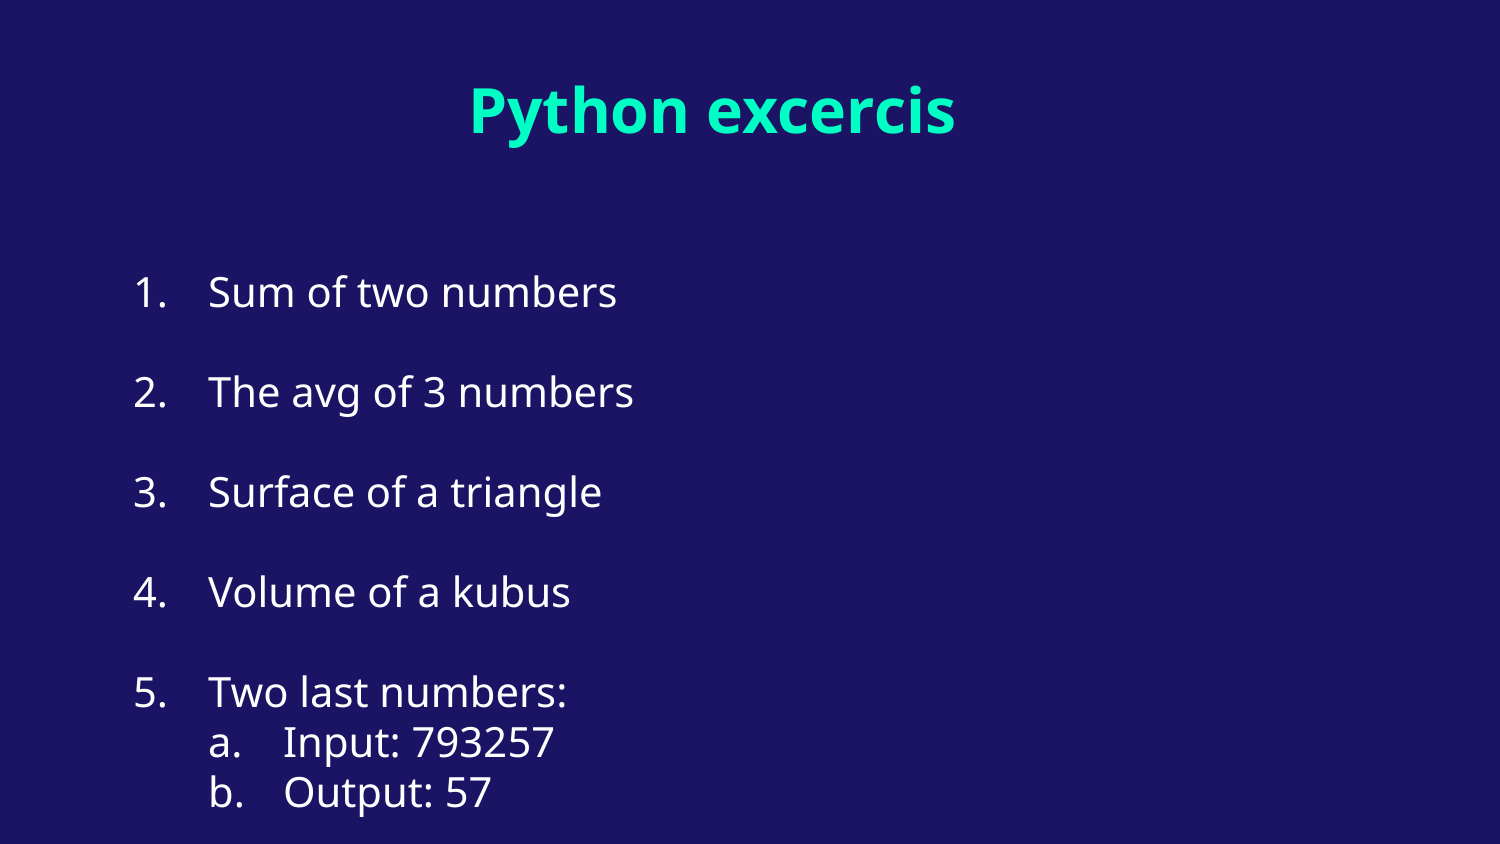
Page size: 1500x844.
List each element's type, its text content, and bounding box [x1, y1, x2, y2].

subtitle Sum of two numbers The avg of 3 numbers Surface of a triangle Volume of a kubus Two last numbers: Input: 793257 Output: 57 [118, 251, 1431, 820]
title Python excercis [134, 56, 1291, 166]
